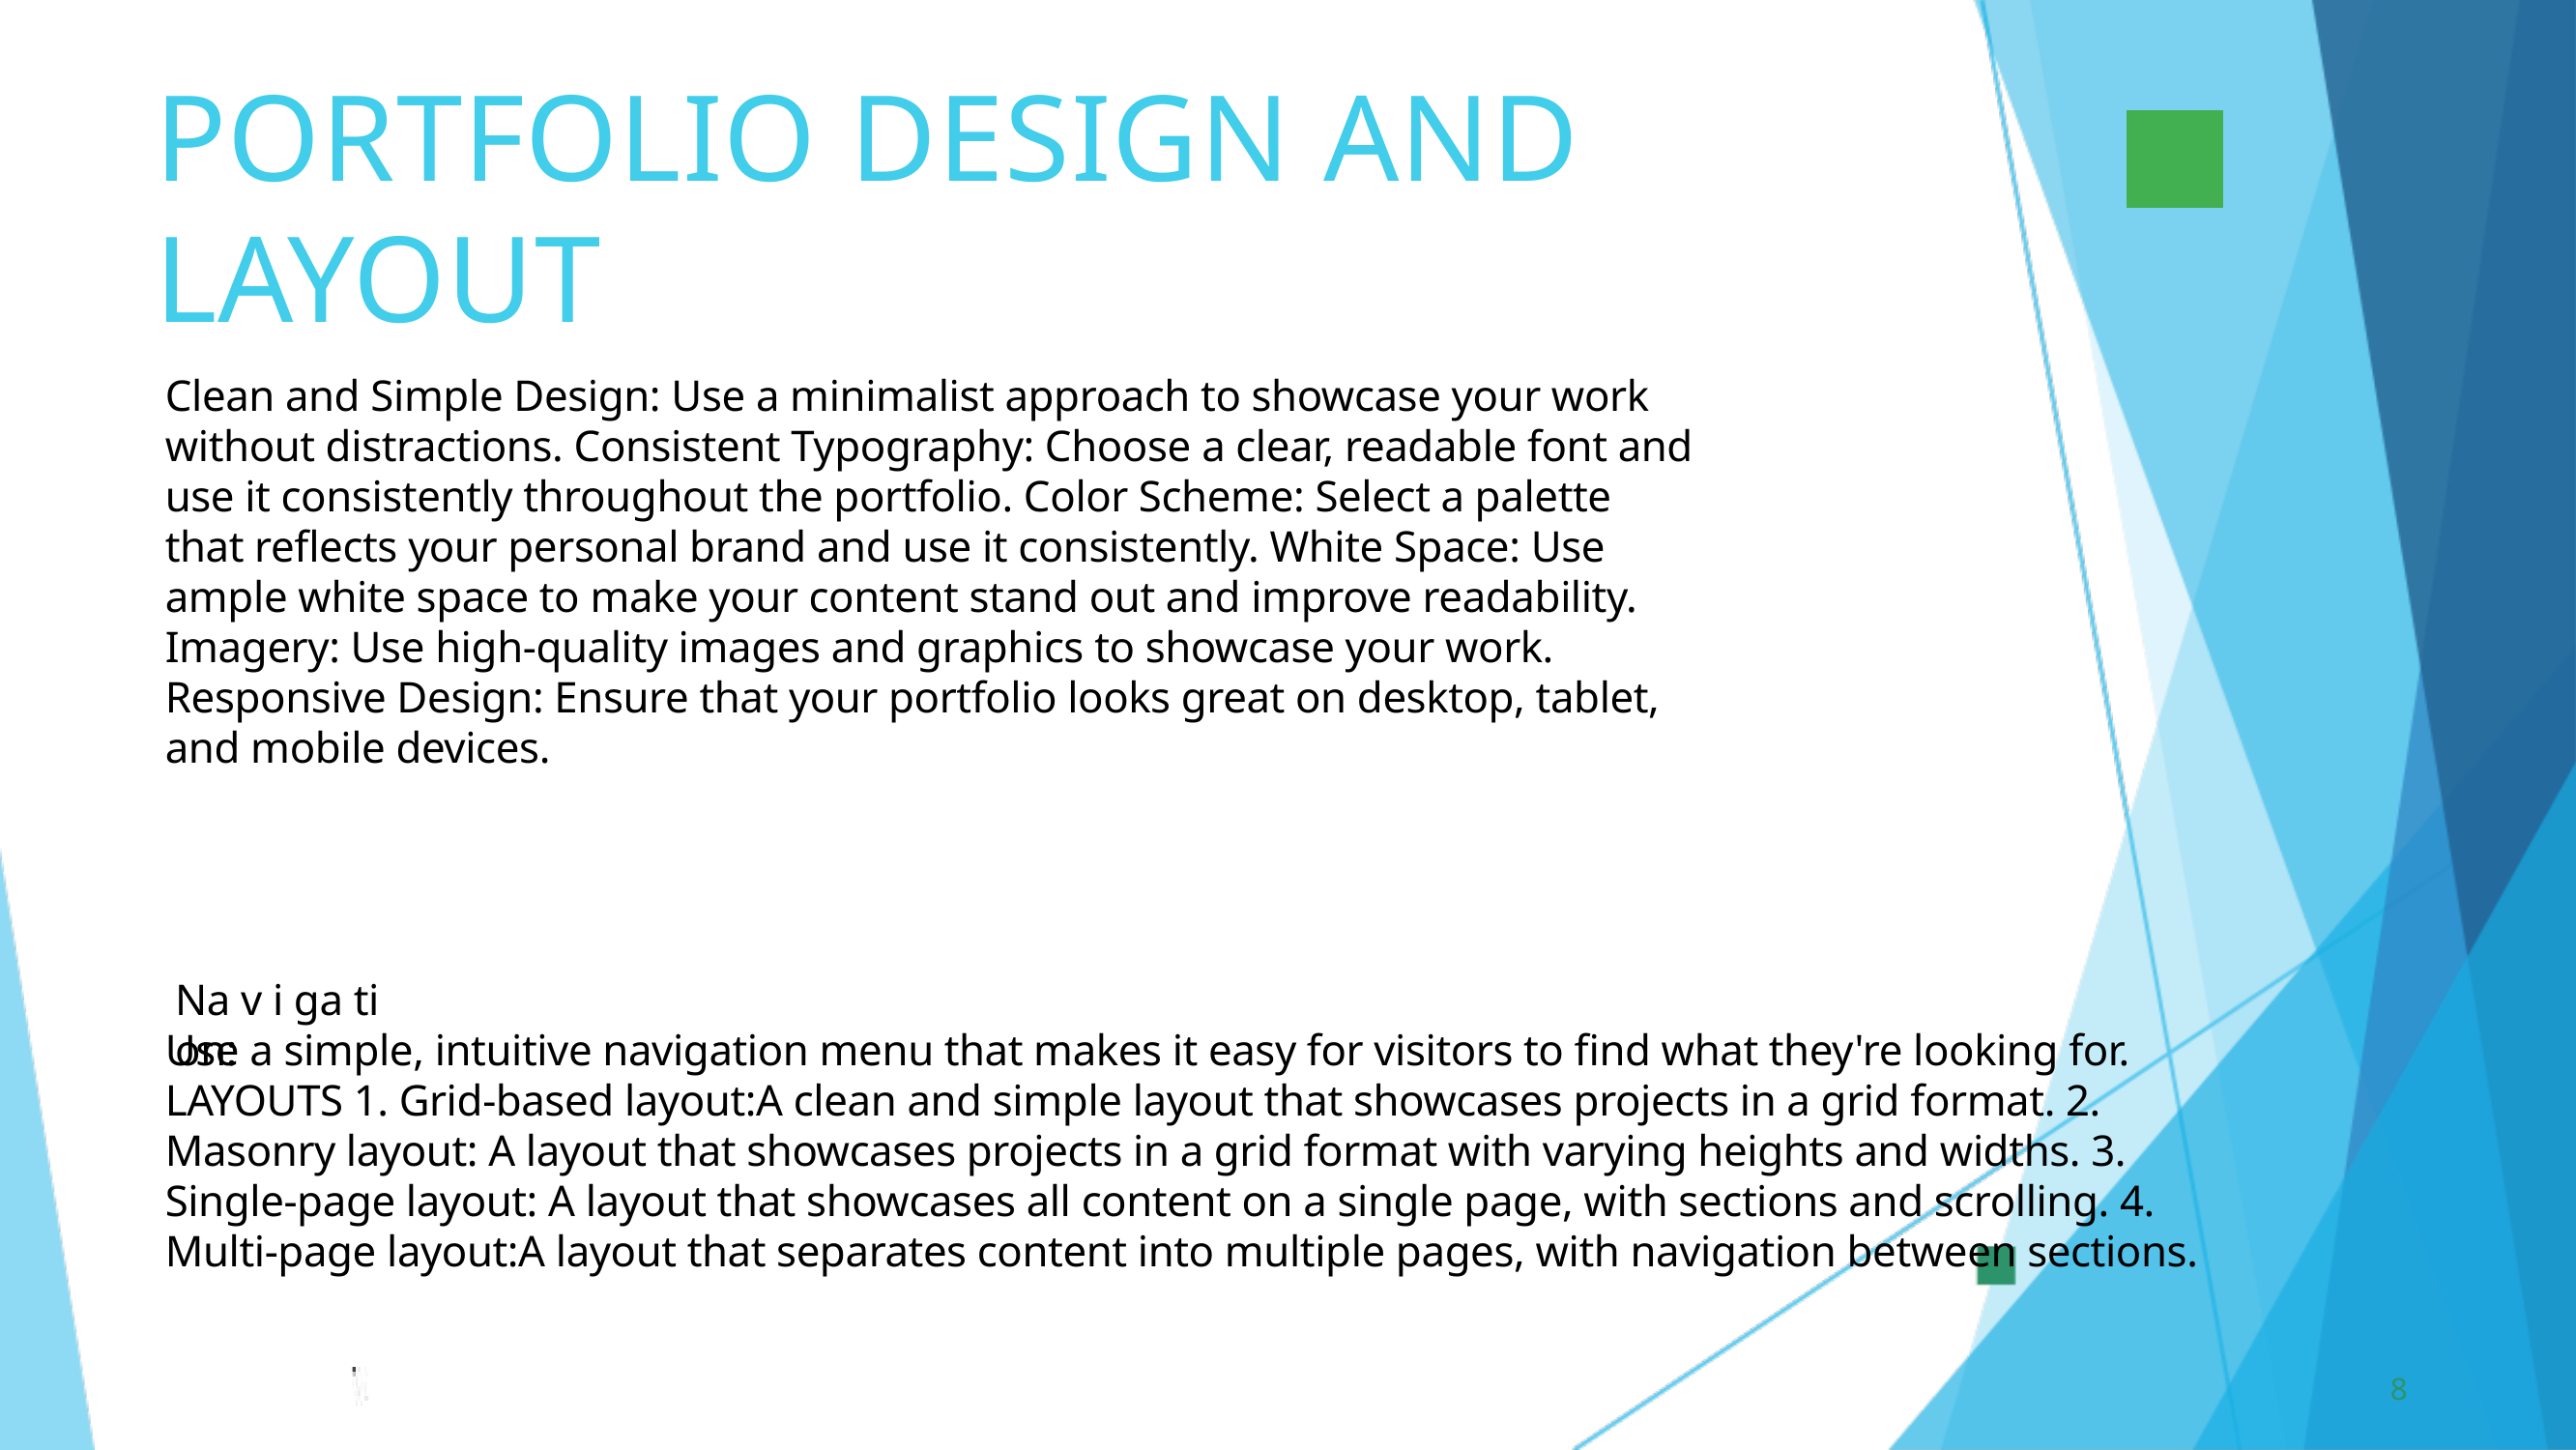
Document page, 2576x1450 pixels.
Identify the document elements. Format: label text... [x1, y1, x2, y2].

text_box [2127, 110, 2223, 208]
text_box Na v i ga ti on: [175, 972, 392, 1023]
text_box [0, 848, 95, 1450]
text_box Use a simple, intuitive navigation menu that makes it easy for visitors to find what they're looking for. LAYOUTS 1. Grid-based layout:A clean and simple layout that showcases projects in a grid format. 2. Masonry layout: A layout that showcases projects in a grid format with varying heights and widths. 3. Single-page layout: A layout that showcases all content on a single page, with sections and scrolling. 4. Multi-page layout:A layout that separates content into multiple pages, with navigation between sections. [164, 1023, 2208, 1276]
text_box PORTFOLIO DESIGN AND LAYOUT [155, 64, 1596, 347]
text_box [1563, 0, 2576, 1450]
text_box Clean and Simple Design: Use a minimalist approach to showcase your work without distractions. Consistent Typography: Choose a clear, readable font and use it consistently throughout the portfolio. Color Scheme: Select a palette that reflects your personal brand and use it consistently. White Space: Use ample white space to make your content stand out and improve readability. Imagery: Use high-quality images and graphics to showcase your work. Responsive Design: Ensure that your portfolio looks great on desktop, tablet, and mobile devices. [164, 368, 1693, 772]
text_box 8 [2389, 1363, 2409, 1406]
text_box [352, 1367, 369, 1406]
